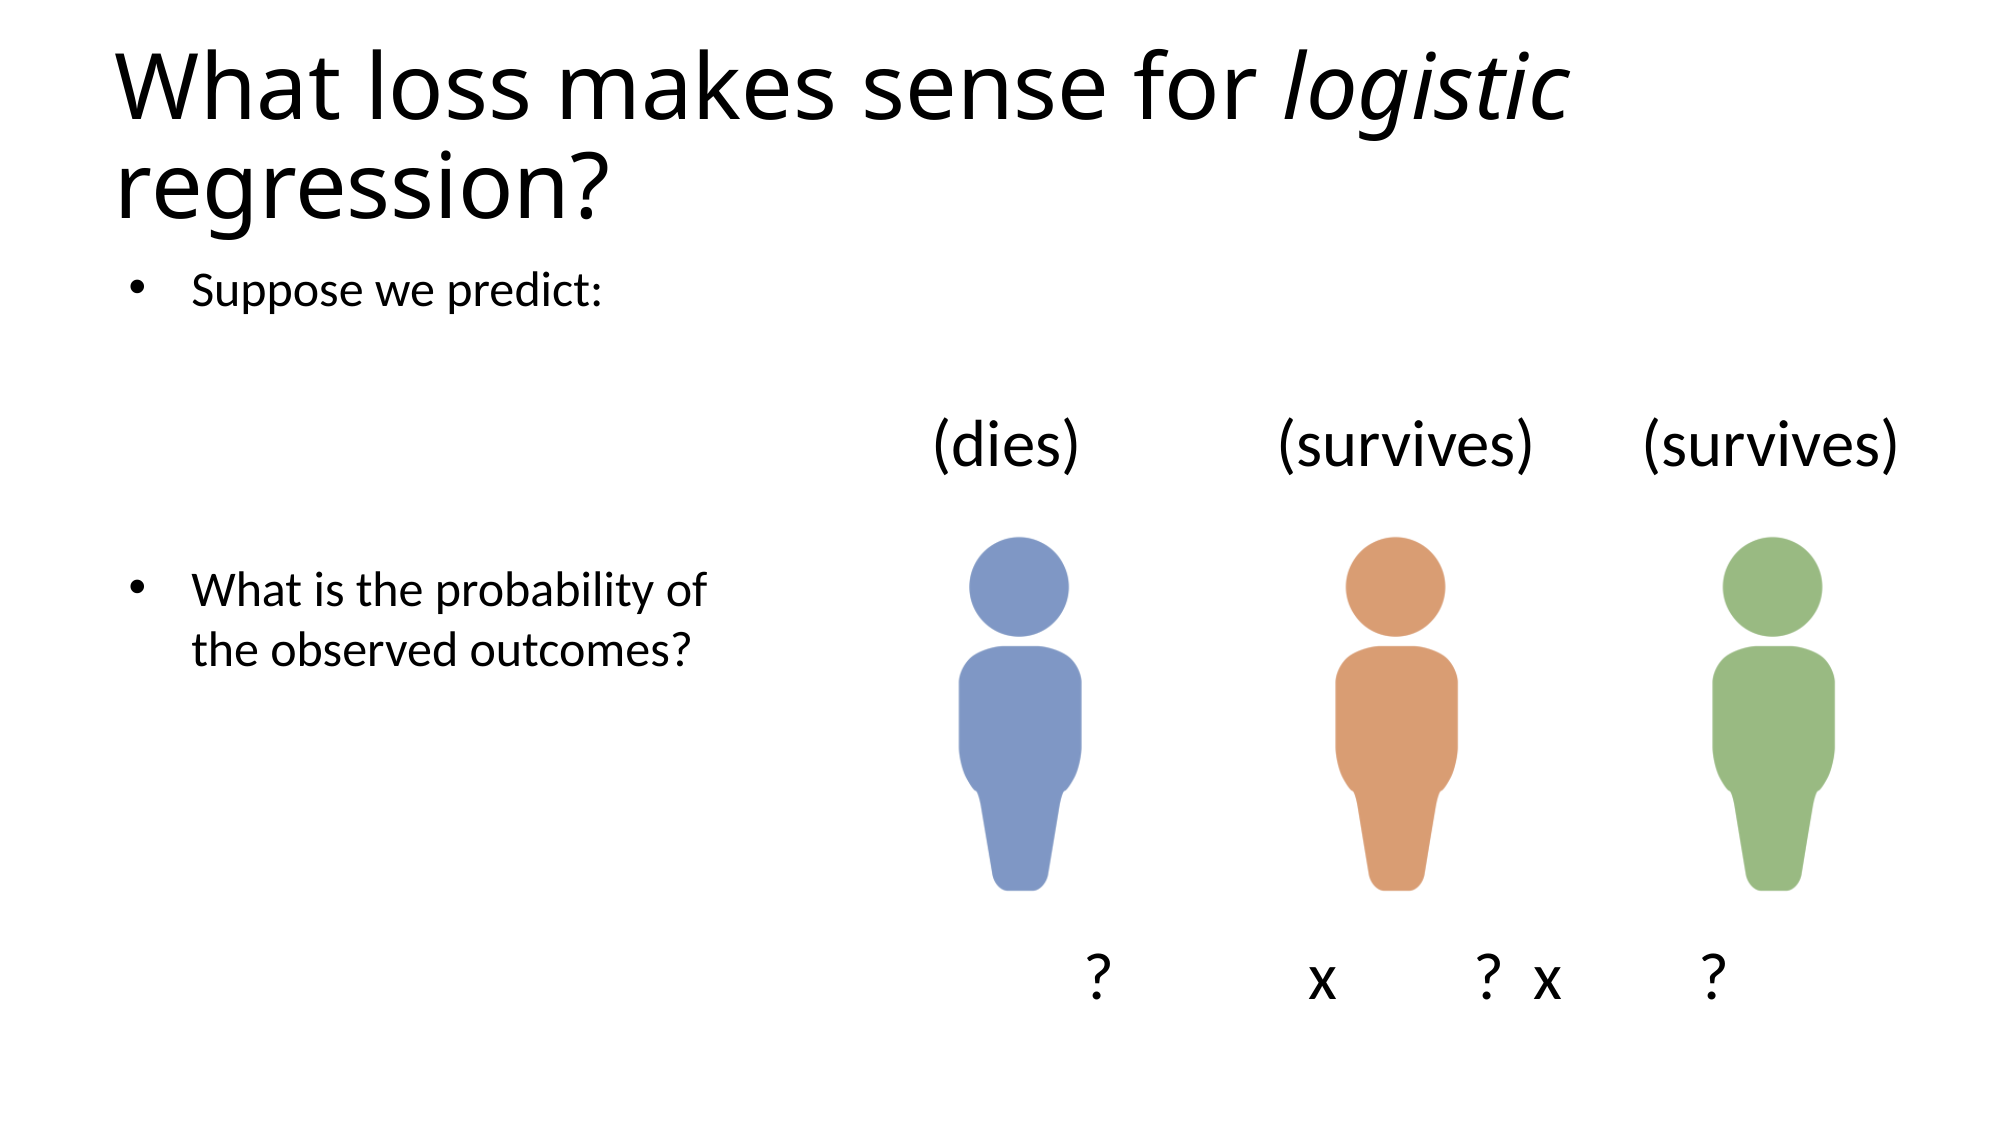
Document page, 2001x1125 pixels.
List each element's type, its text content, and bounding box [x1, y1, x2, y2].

picture [776, 470, 2000, 949]
title What loss makes sense for logistic regression? [99, 45, 1900, 234]
text_box (dies) (survives) (survives) [901, 392, 1917, 470]
